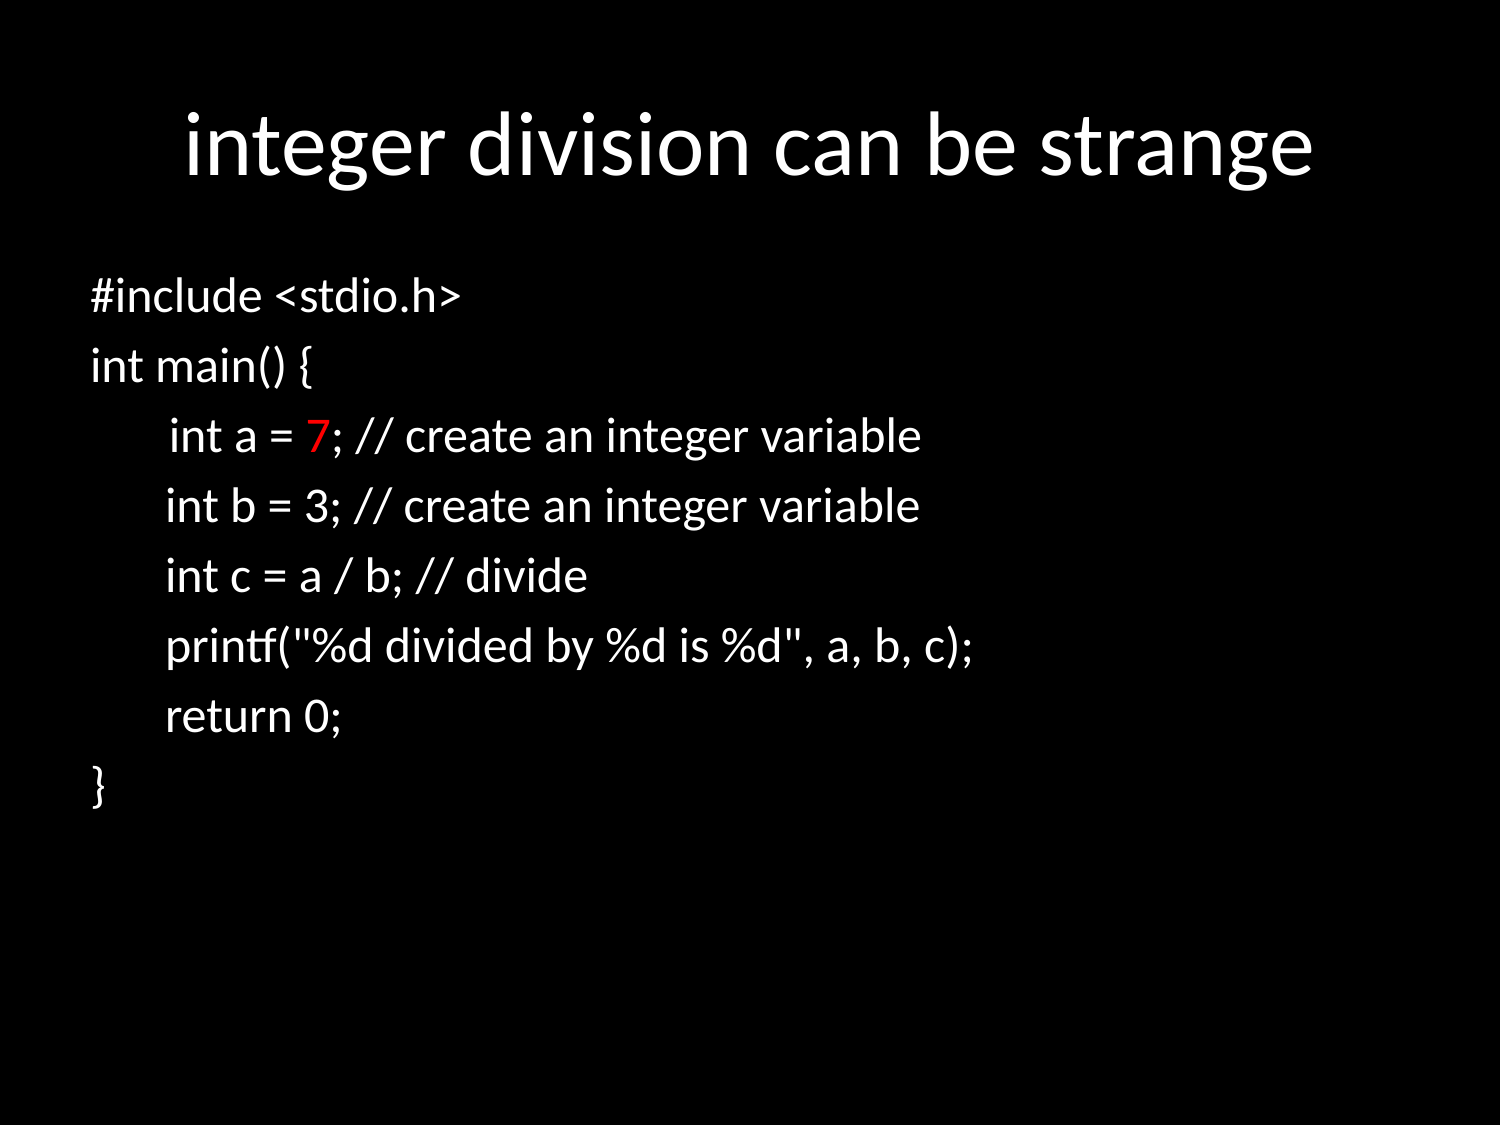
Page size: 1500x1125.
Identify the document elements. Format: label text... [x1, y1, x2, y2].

list #include <stdio.h> int main() { int a = 7; // create an integer variable int b = 3; // create an integer variable int c = a / b; // divide printf("%d divided by %d is %d", a, b, c); return 0; } [75, 255, 1425, 1064]
title integer division can be strange [75, 45, 1425, 233]
